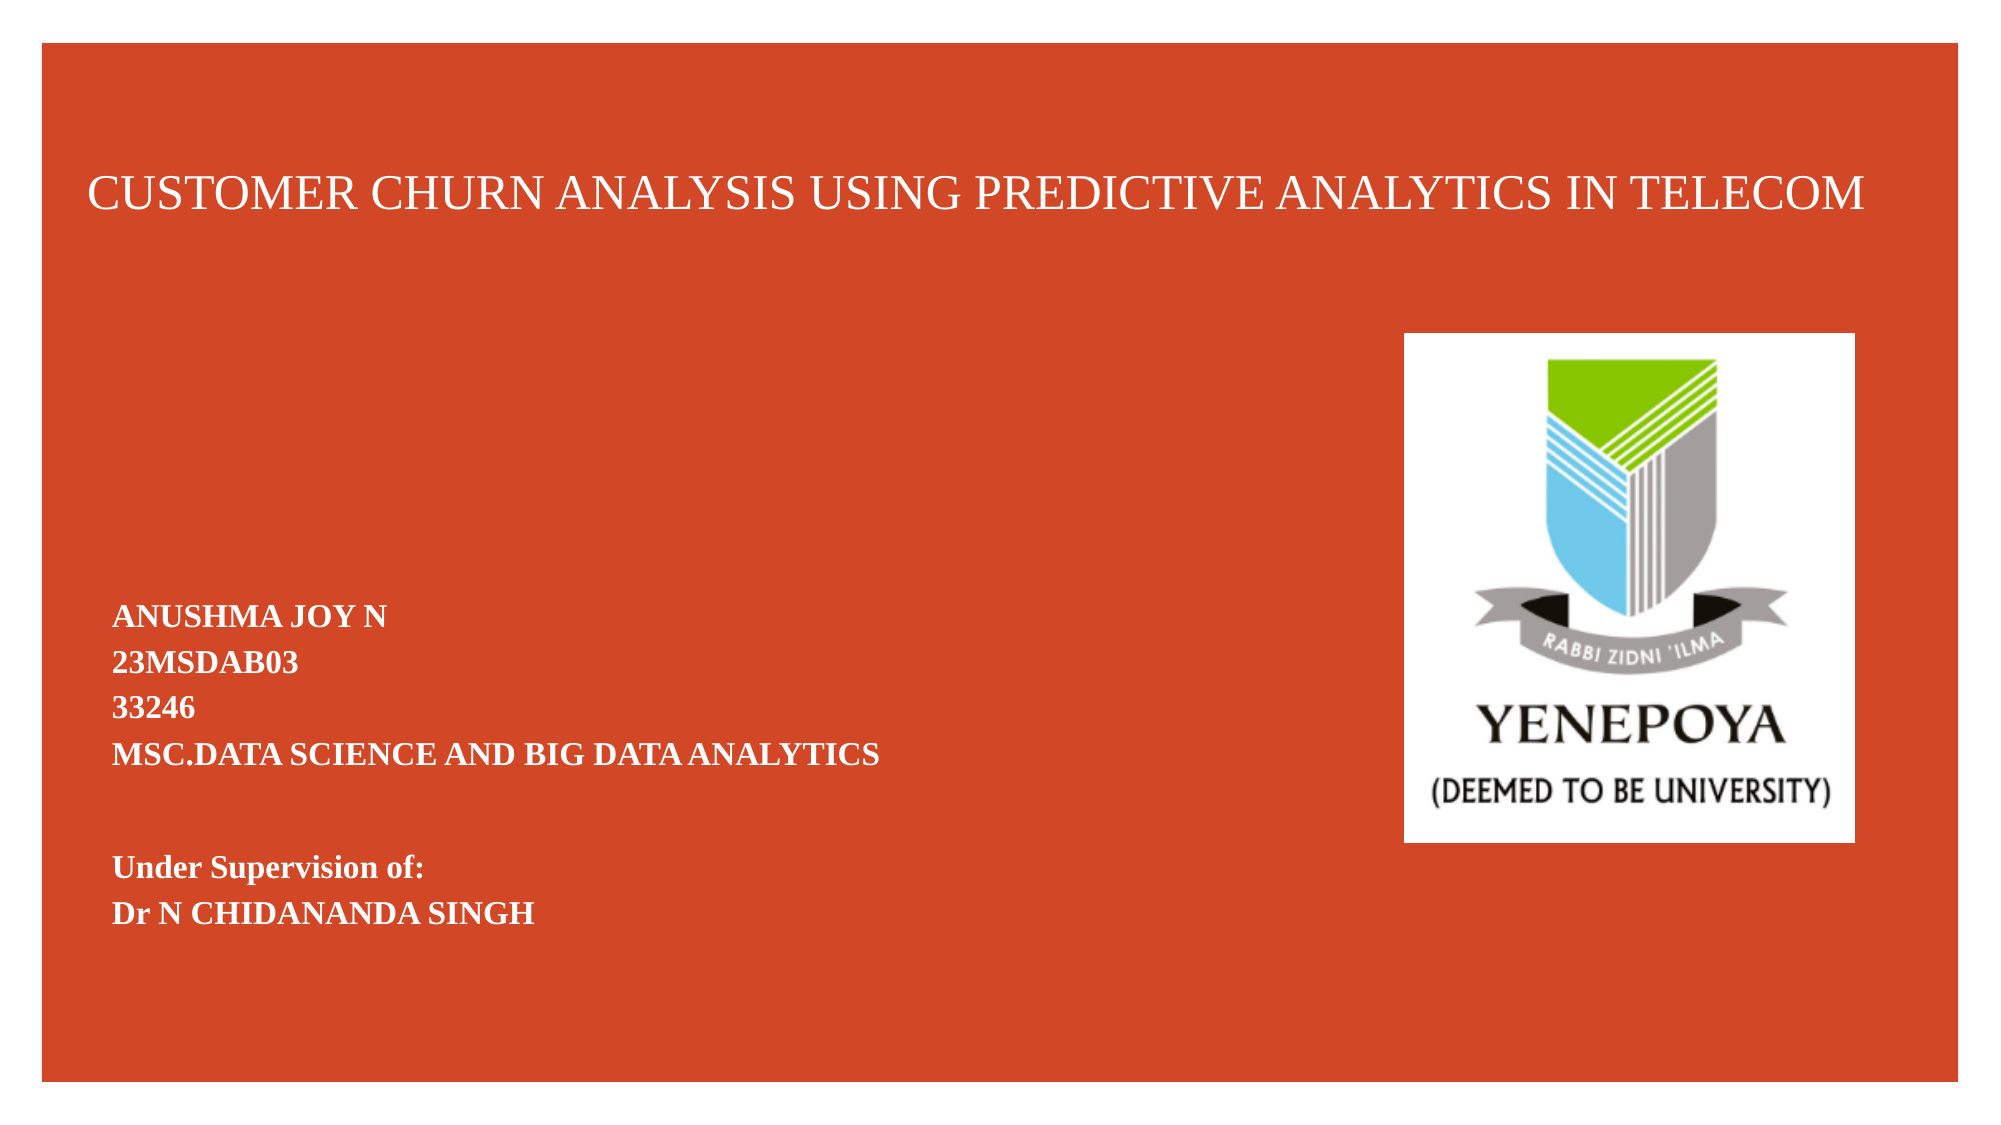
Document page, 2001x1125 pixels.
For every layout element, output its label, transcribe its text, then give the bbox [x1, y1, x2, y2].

title CUSTOMER CHURN ANALYSIS USING PREDICTIVE ANALYTICS IN TELECOM [72, 74, 1928, 305]
picture [1404, 333, 1855, 843]
text_box Under Supervision of: Dr N CHIDANANDA SINGH [96, 842, 1669, 1029]
subtitle ANUSHMA JOY N 23MSDAB03 33246 MSC.DATA SCIENCE AND BIG DATA ANALYTICS [96, 591, 1215, 778]
